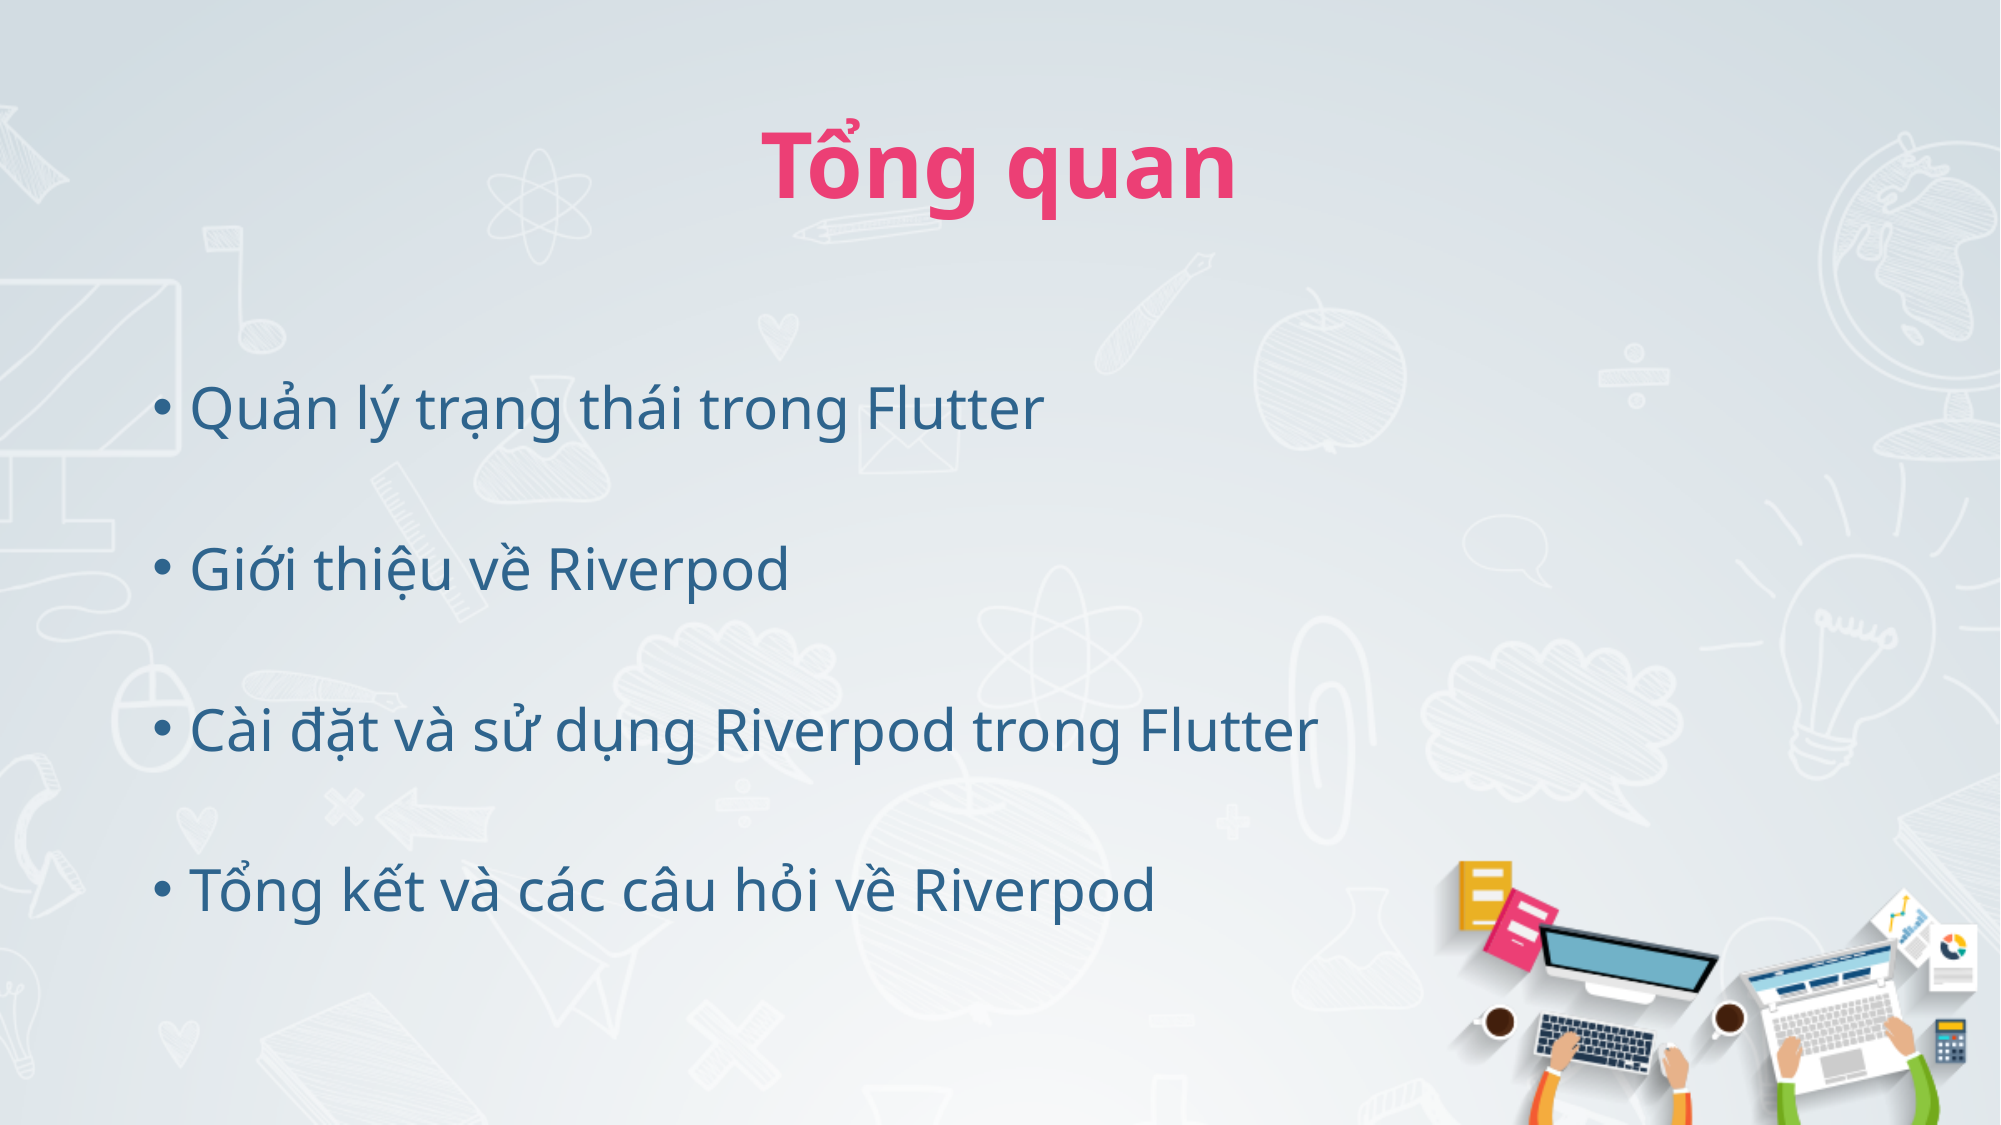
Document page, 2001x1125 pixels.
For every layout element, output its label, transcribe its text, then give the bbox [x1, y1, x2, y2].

picture [0, 0, 2001, 1125]
title Tổng quan [137, 59, 1863, 278]
list Quản lý trạng thái trong Flutter Giới thiệu về Riverpod Cài đặt và sử dụng Riverpod trong Flutter Tổng kết và các câu hỏi về Riverpod [137, 293, 1863, 1014]
